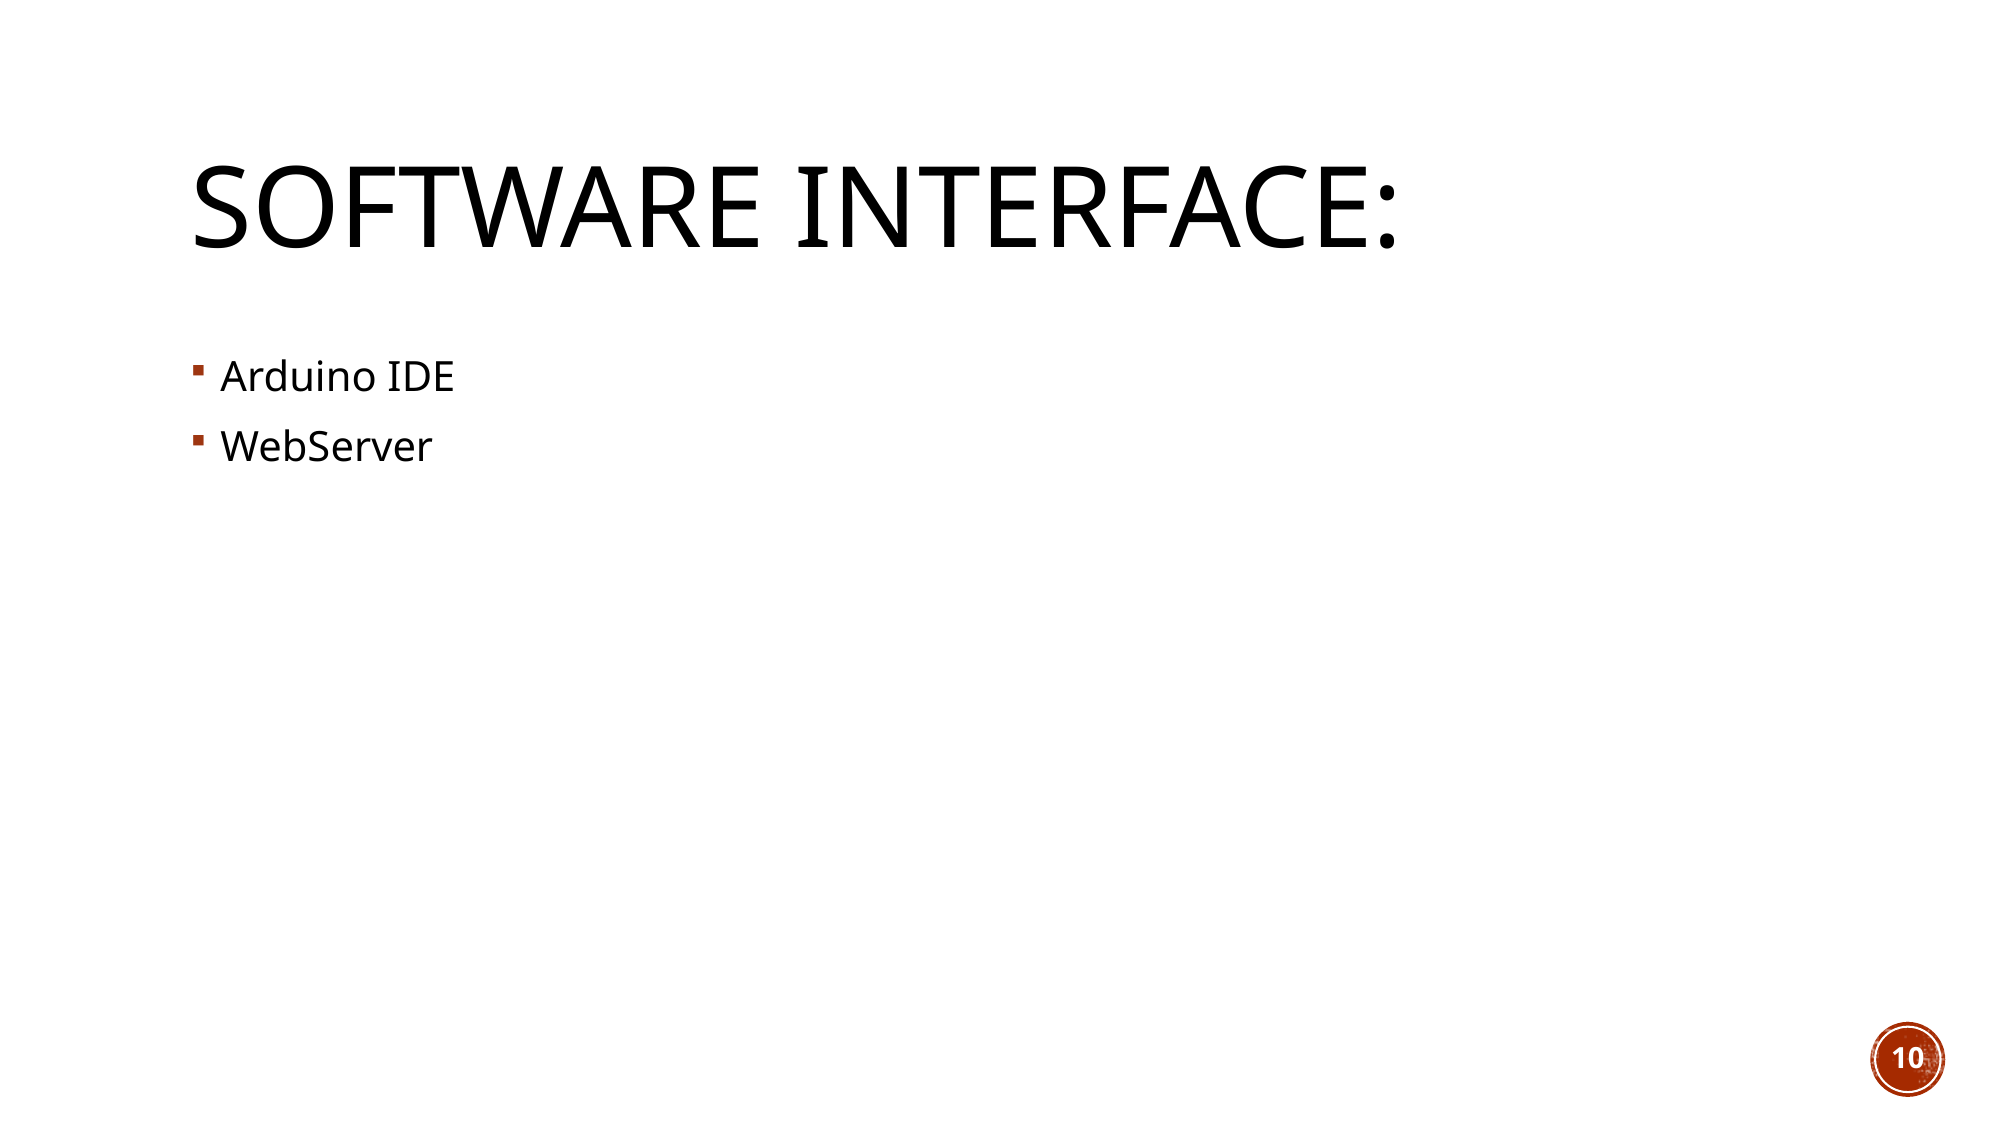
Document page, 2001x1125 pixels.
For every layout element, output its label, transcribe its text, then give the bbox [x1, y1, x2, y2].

title Software Interface: [175, 79, 1826, 344]
list Arduino IDE WebServer [175, 348, 1826, 1013]
slide_number 10 [1855, 1028, 1961, 1089]
